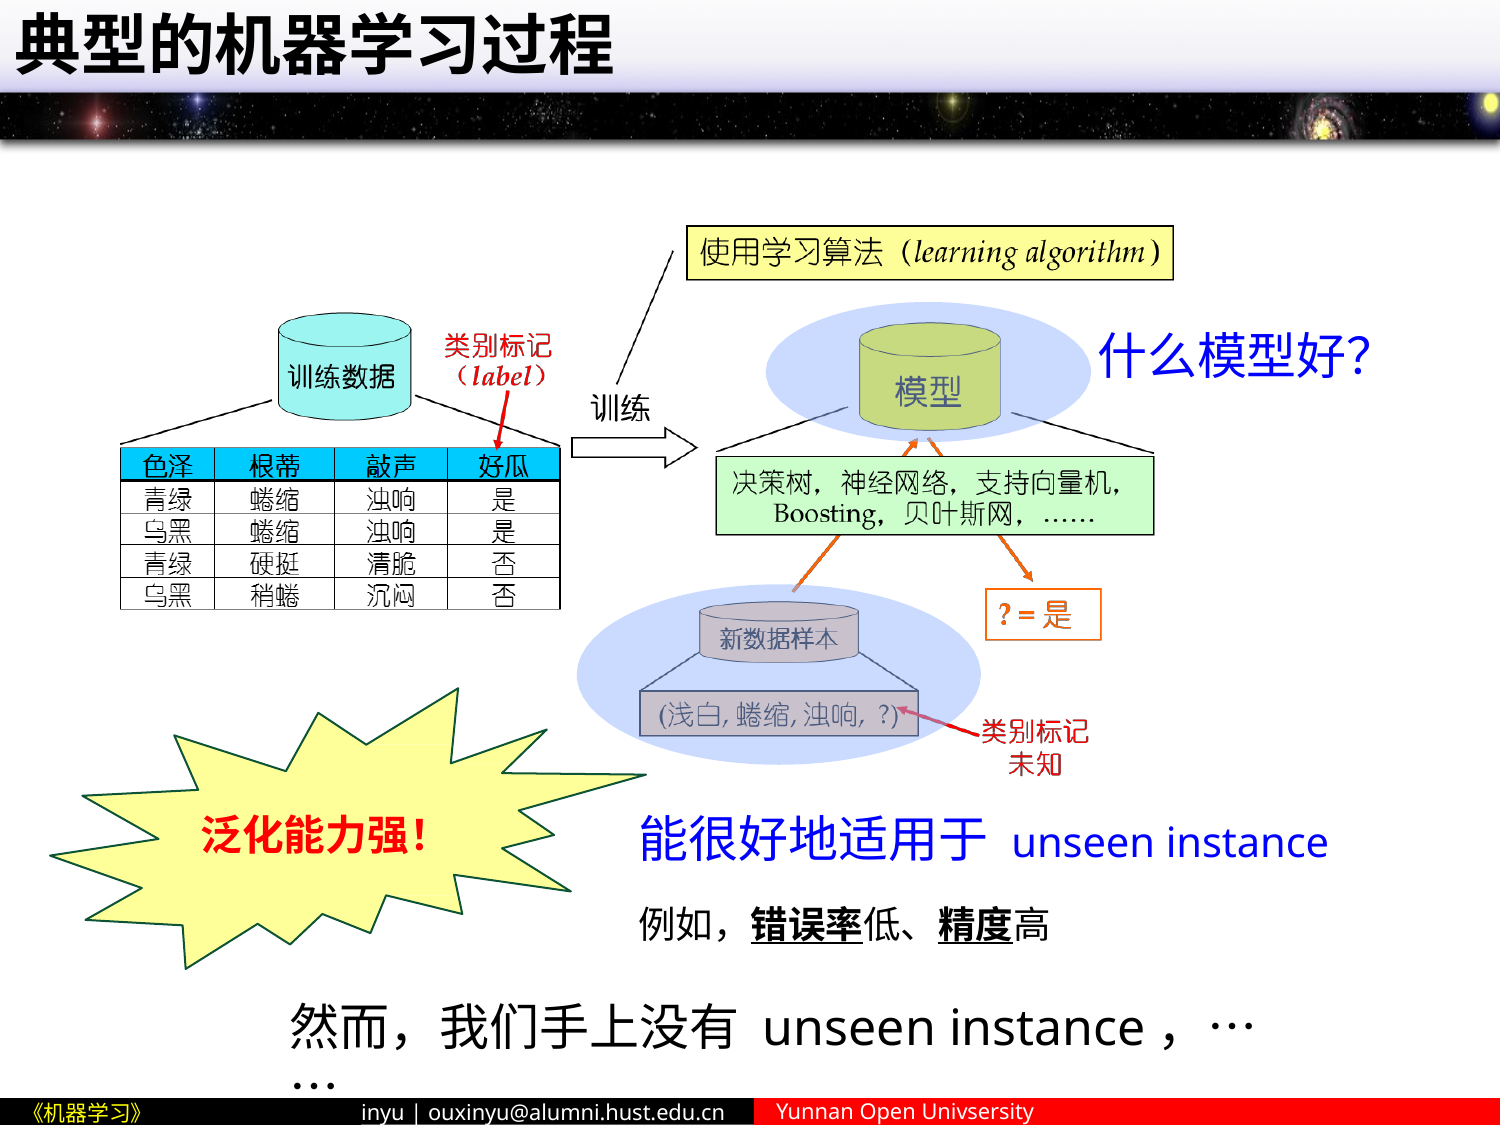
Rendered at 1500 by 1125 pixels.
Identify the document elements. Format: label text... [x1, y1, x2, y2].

text_box 然而，我们手上没有 unseen instance，…… [287, 993, 1299, 1116]
text_box 什么模型好？ [1095, 322, 1400, 385]
title 典型的机器学习过程 [0, 3, 1240, 94]
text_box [49, 688, 647, 970]
picture [0, 0, 1500, 1098]
text_box 能很好地适用于 unseen instance 例如，错误率低、精度高 [647, 805, 1346, 947]
text_box [765, 302, 1092, 443]
text_box [119, 219, 1194, 794]
text_box [576, 584, 981, 765]
